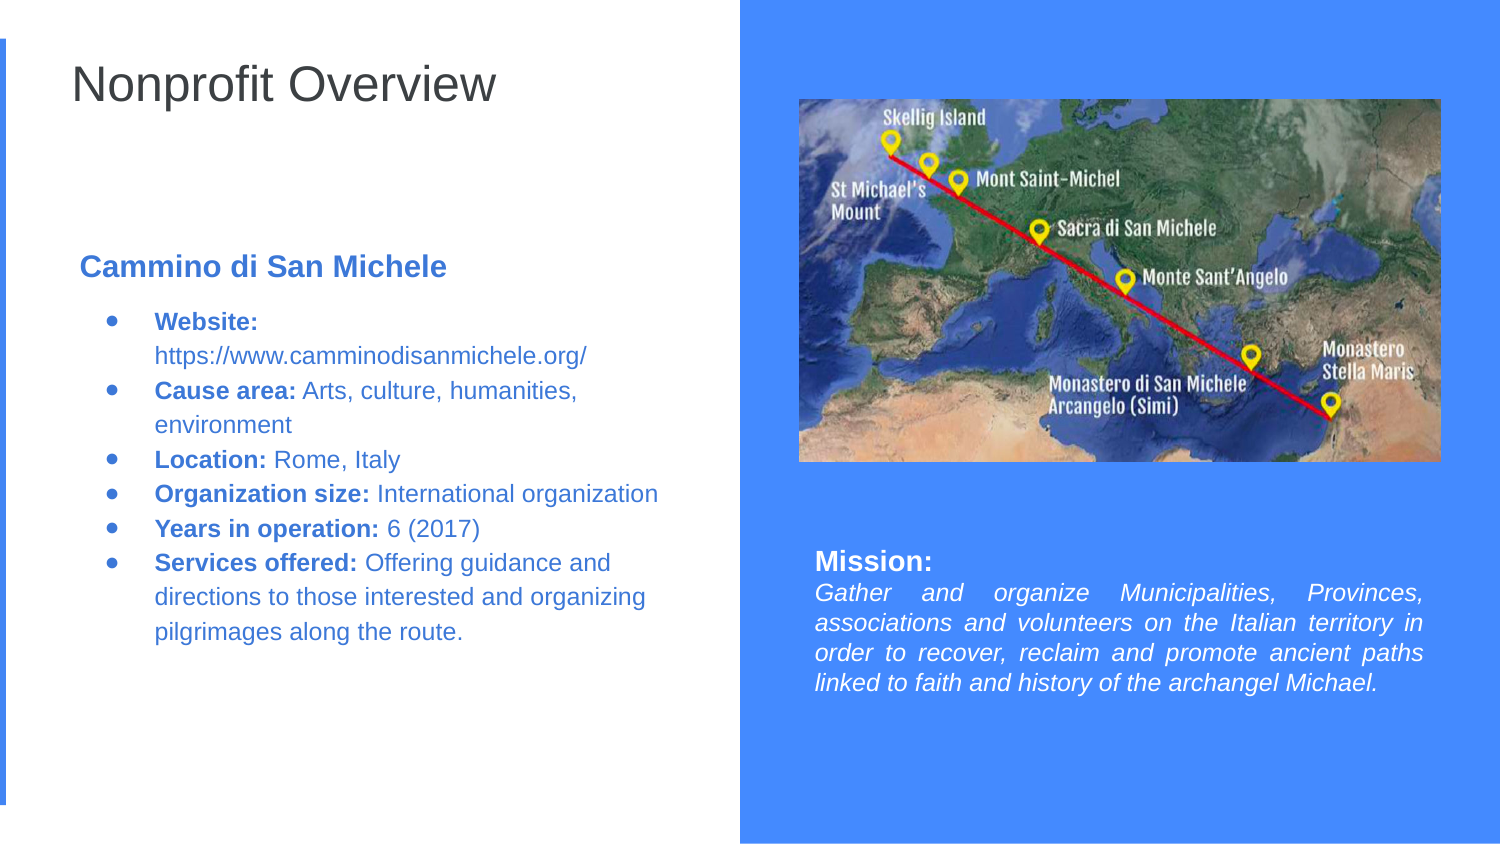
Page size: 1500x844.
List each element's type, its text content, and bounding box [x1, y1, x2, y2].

title Nonprofit Overview [56, 43, 740, 112]
text_box Mission: Gather and organize Municipalities, Provinces, associations and volunteers on the Italian territory in order to recover, reclaim and promote ancient paths linked to faith and history of the archangel Michael. [799, 526, 1441, 750]
text_box [740, 0, 1500, 844]
picture [799, 99, 1441, 462]
list Cammino di San Michele Website: https://www.camminodisanmichele.org/ Cause area: Arts, culture, humanities, environment Location: Rome, Italy Organization size: International organization Years in operation: 6 (2017) Services offered: Offering guidance and directions to those interested and organizing pilgrimages along the route. [64, 225, 706, 750]
